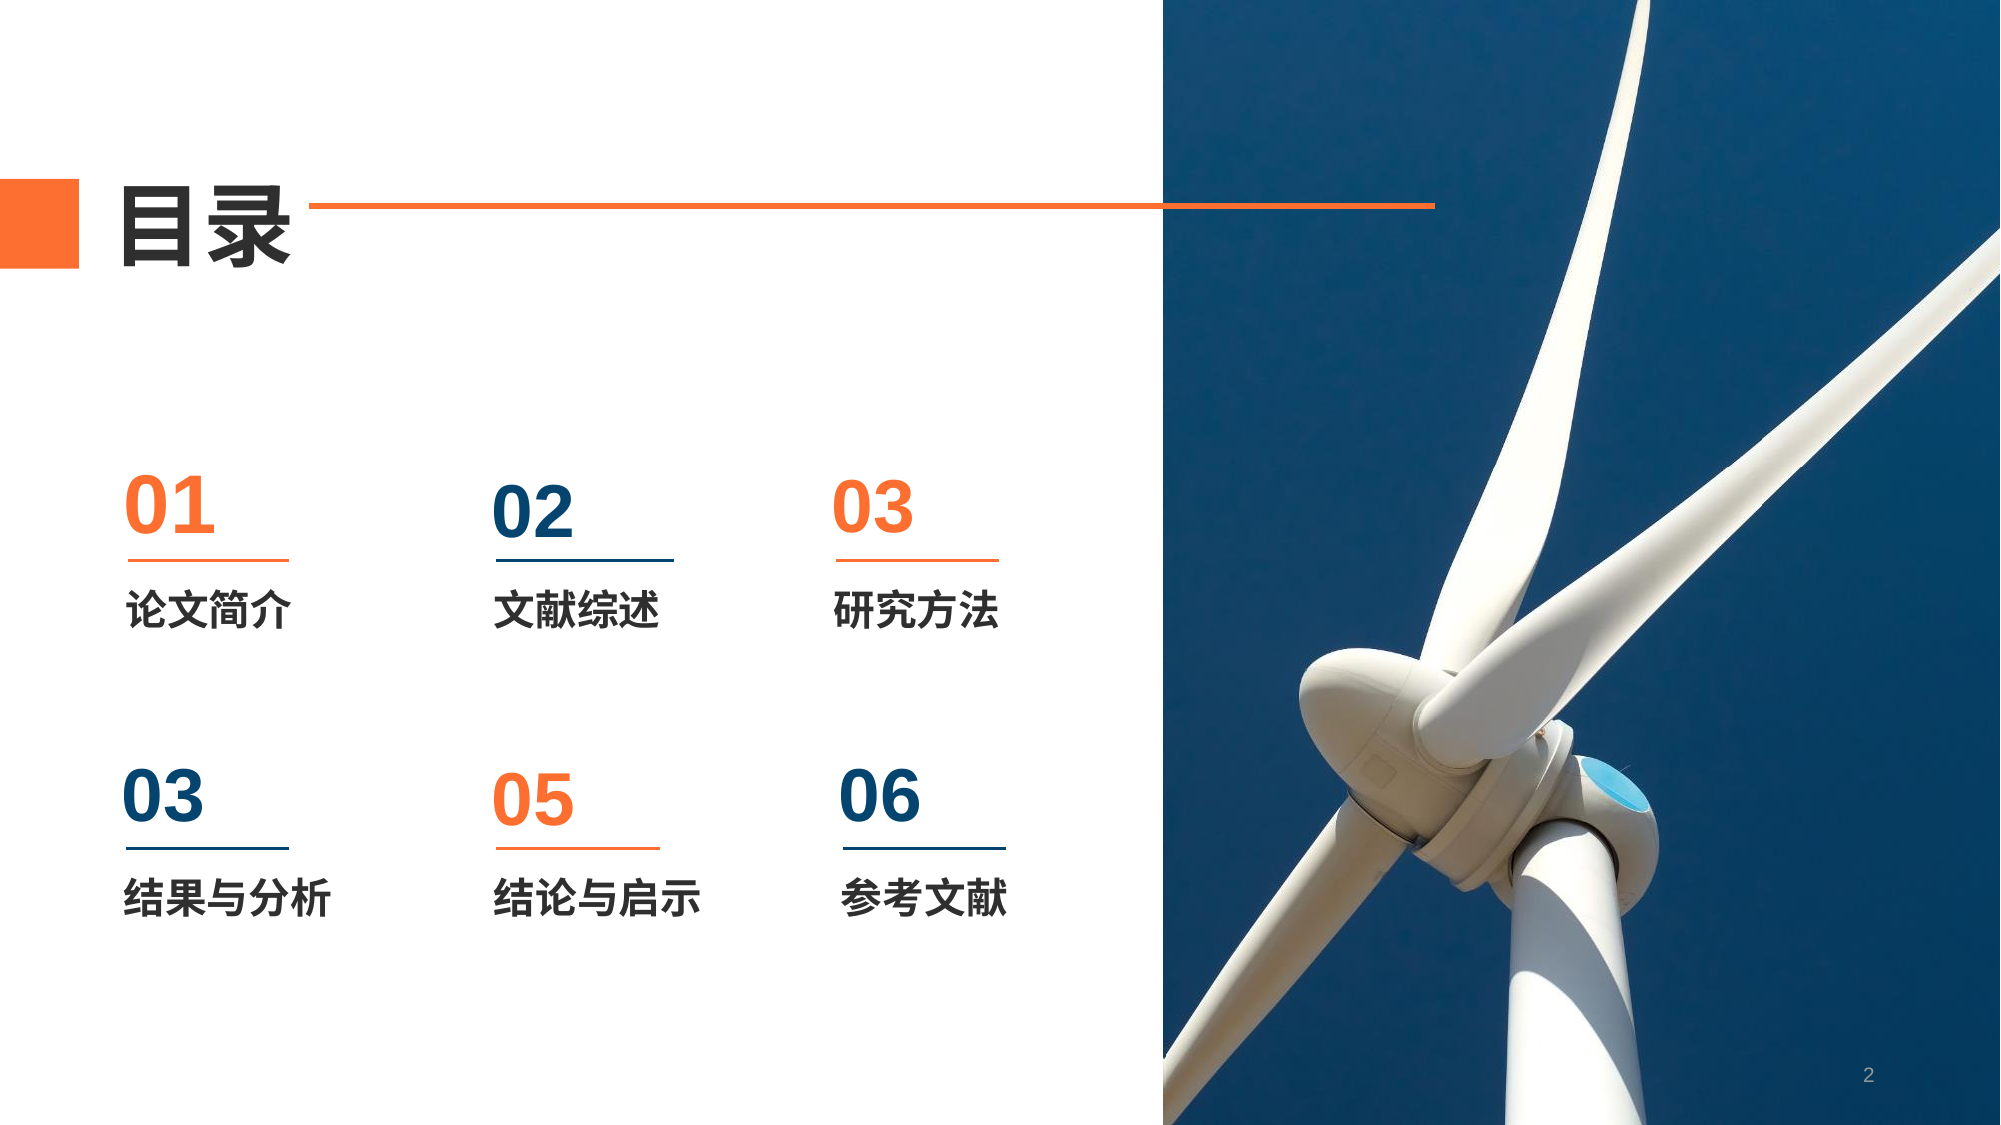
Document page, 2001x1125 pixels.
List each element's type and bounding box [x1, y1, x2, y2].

text_box [0, 0, 2000, 1125]
